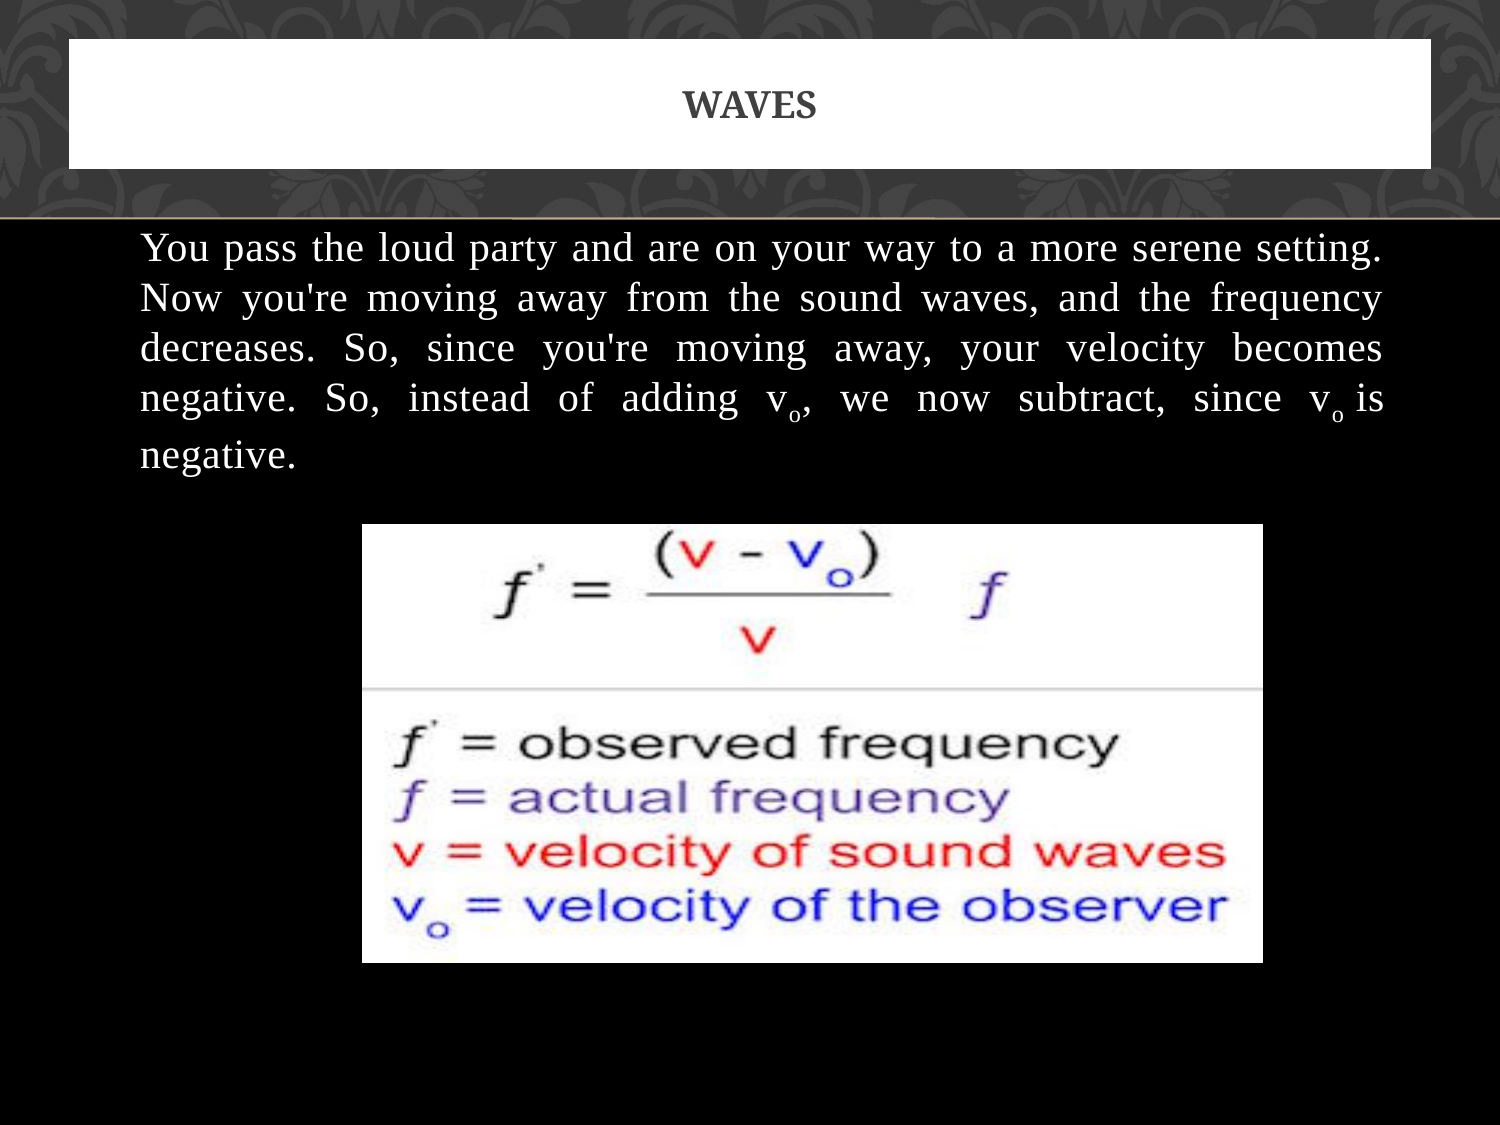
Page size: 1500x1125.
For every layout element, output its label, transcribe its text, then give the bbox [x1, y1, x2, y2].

list You pass the loud party and are on your way to a more serene setting. Now you're moving away from the sound waves, and the frequency decreases. So, since you're moving away, your velocity becomes negative. So, instead of adding vo, we now subtract, since vo is negative. [125, 212, 1400, 1125]
picture [362, 524, 1263, 963]
title Waves [69, 39, 1431, 169]
